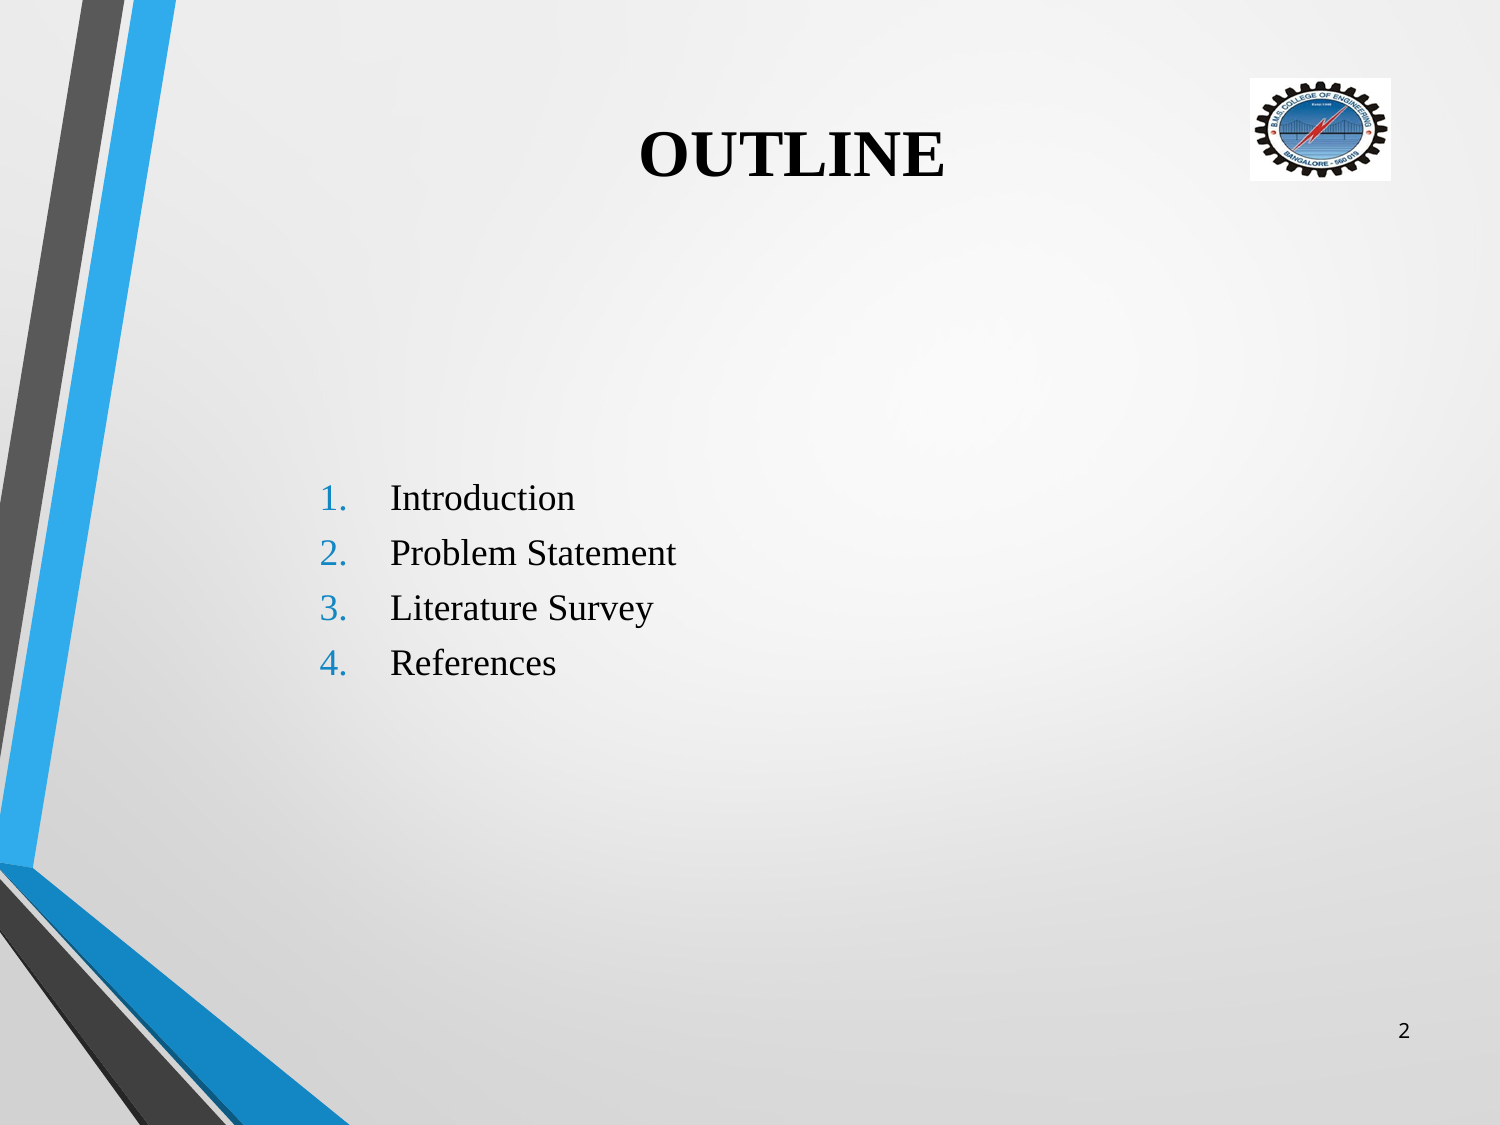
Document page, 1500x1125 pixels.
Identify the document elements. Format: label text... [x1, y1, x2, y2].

slide_number 2 [1354, 1001, 1425, 1062]
picture [1250, 77, 1391, 181]
list Introduction Problem Statement Literature Survey References [300, 465, 1257, 939]
title OUTLINE [161, 75, 1425, 225]
